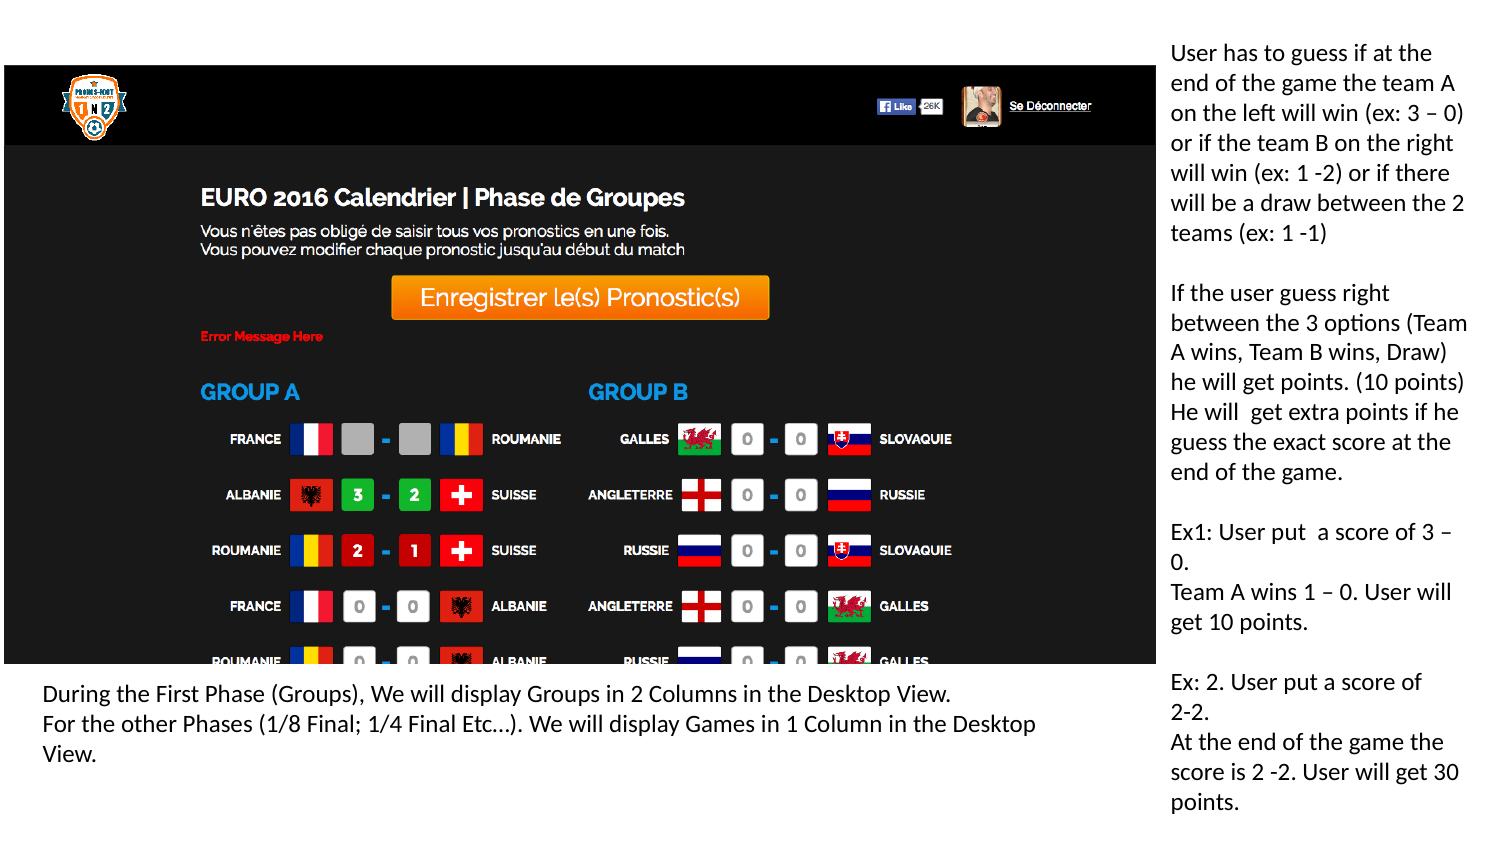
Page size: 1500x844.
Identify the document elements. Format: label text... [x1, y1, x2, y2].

picture [4, 64, 1156, 665]
text_box During the First Phase (Groups), We will display Groups in 2 Columns in the Desktop View. For the other Phases (1/8 Final; 1/4 Final Etc…). We will display Games in 1 Column in the Desktop View. [27, 671, 1099, 775]
text_box User has to guess if at the end of the game the team A on the left will win (ex: 3 – 0) or if the team B on the right will win (ex: 1 -2) or if there will be a draw between the 2 teams (ex: 1 -1) If the user guess right between the 3 options (Team A wins, Team B wins, Draw) he will get points. (10 points) He will get extra points if he guess the exact score at the end of the game. Ex1: User put a score of 3 – 0. Team A wins 1 – 0. User will get 10 points. Ex: 2. User put a score of 2-2. At the end of the game the score is 2 -2. User will get 30 points. [1155, 29, 1485, 823]
